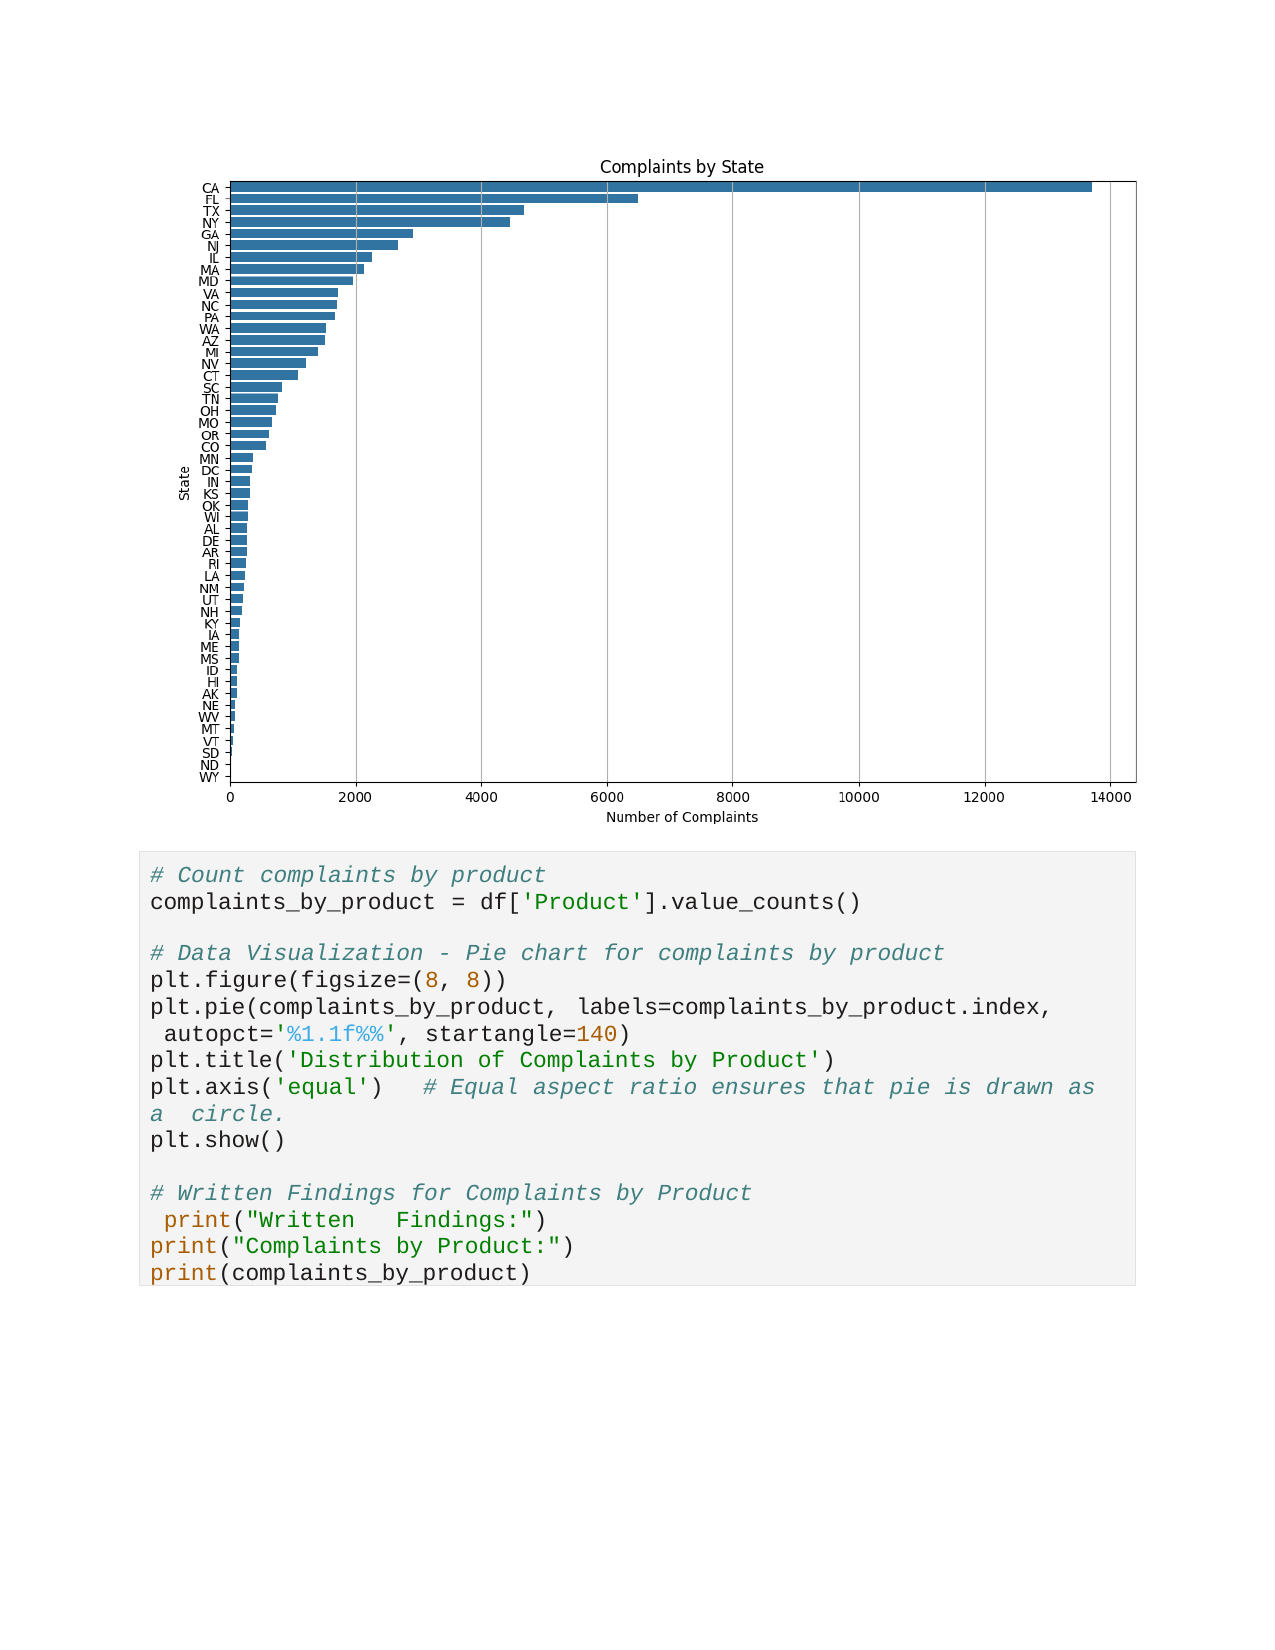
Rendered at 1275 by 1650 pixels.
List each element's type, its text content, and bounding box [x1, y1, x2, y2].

picture [179, 159, 1138, 824]
text_box # Count complaints by product complaints_by_product = df['Product'].value_counts() # Data Visualization - Pie chart for complaints by product plt.figure(figsize=(8, 8)) plt.pie(complaints_by_product, labels=complaints_by_product.index, autopct='%1.1f%%', startangle=140) plt.title('Distribution of Complaints by Product') plt.axis('equal') # Equal aspect ratio ensures that pie is drawn as a circle. plt.show() # Written Findings for Complaints by Product print("Written Findings:") print("Complaints by Product:") print(complaints_by_product) [139, 851, 1136, 1286]
